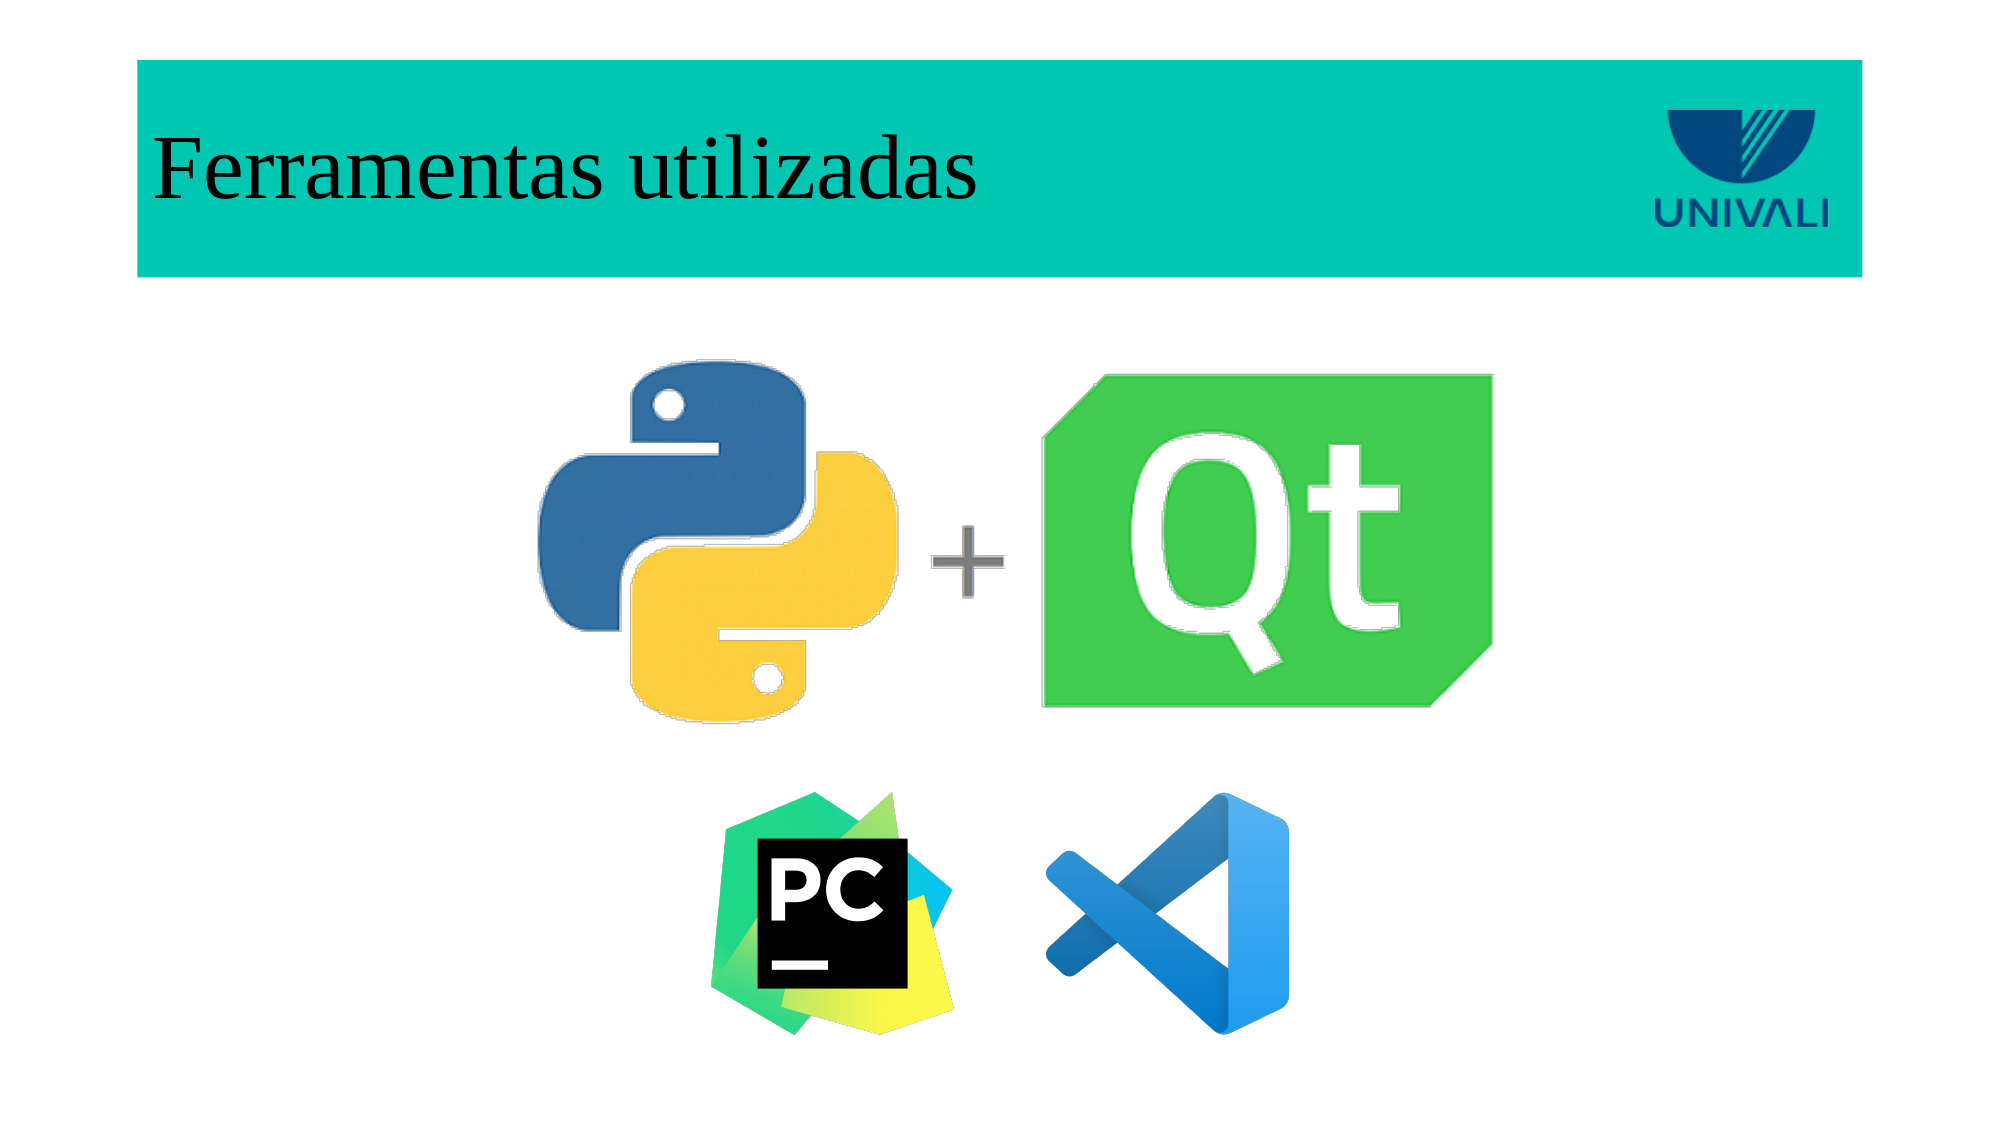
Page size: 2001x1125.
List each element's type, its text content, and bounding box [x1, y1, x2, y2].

picture [1046, 792, 1289, 1035]
picture [1620, 82, 1863, 255]
picture [711, 792, 954, 1035]
title Ferramentas utilizadas [137, 59, 1863, 278]
picture [520, 358, 1517, 726]
